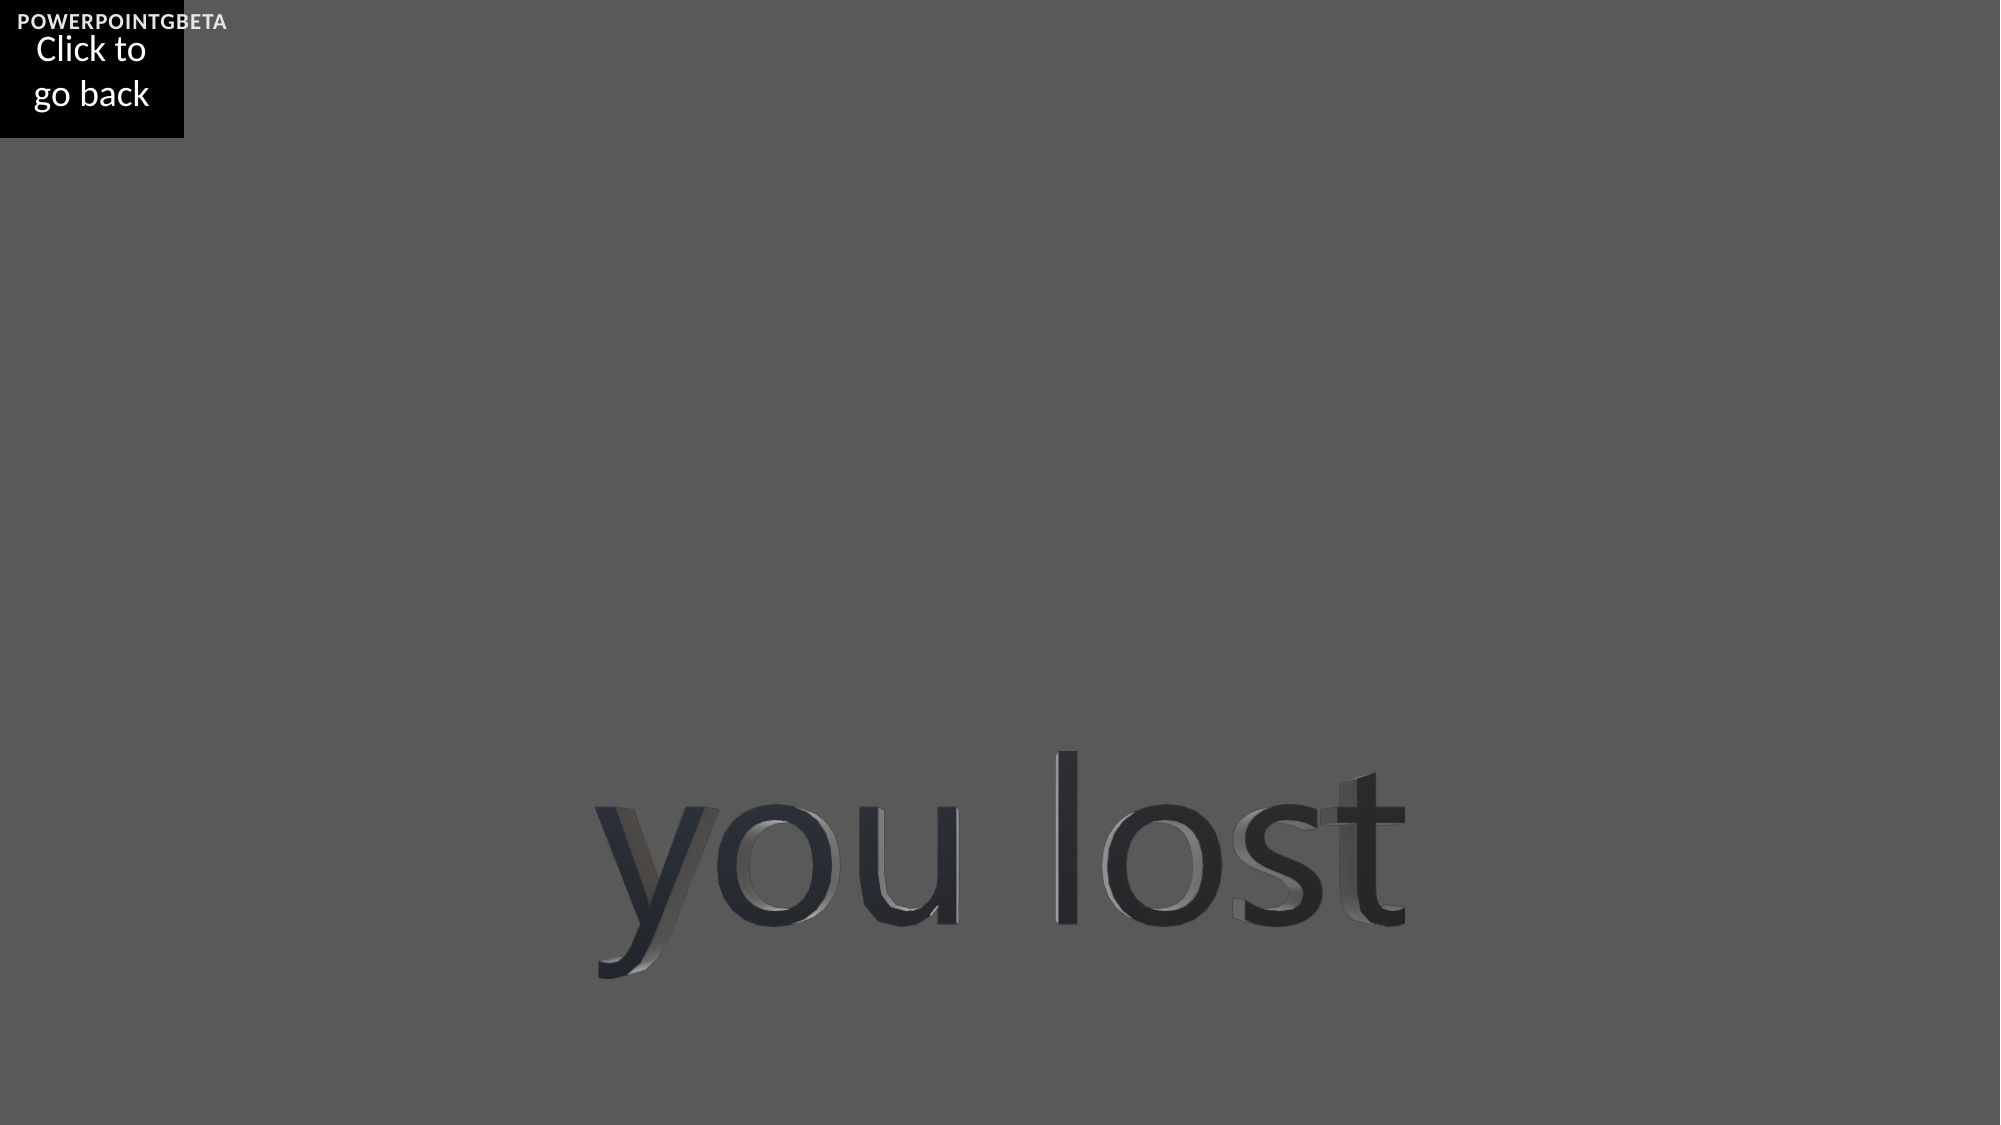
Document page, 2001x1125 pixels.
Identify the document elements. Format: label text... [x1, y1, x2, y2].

text_box POWERPOINTGBETA [2, 0, 243, 43]
text_box Click to go back [0, 0, 184, 138]
picture [595, 751, 1405, 979]
